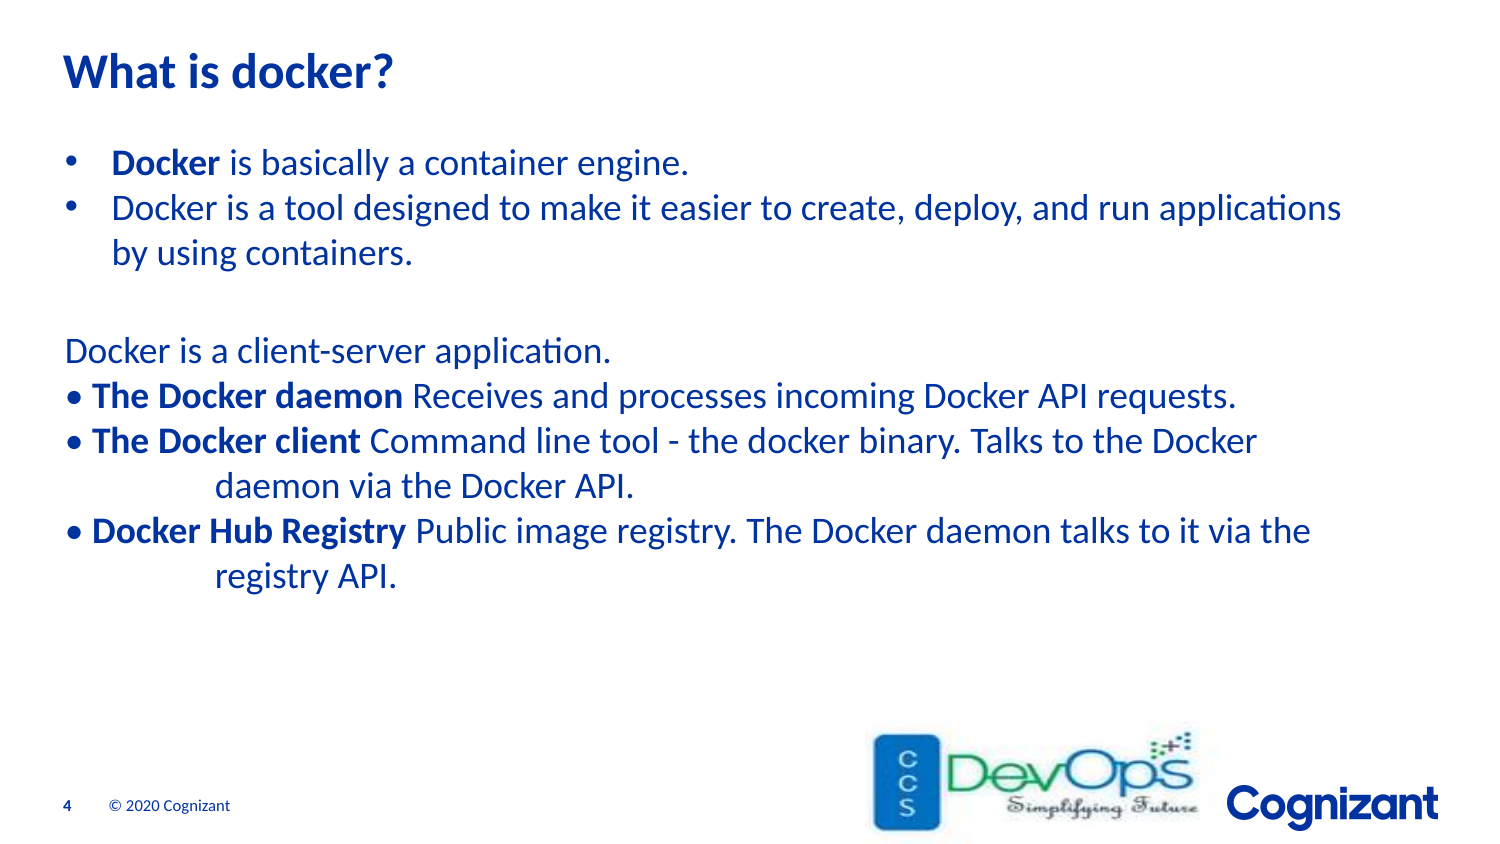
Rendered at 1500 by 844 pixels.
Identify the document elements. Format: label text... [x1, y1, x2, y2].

text_box Docker is a client-server application. • The Docker daemon Receives and processes incoming Docker API requests. • The Docker client Command line tool - the docker binary. Talks to the Docker daemon via the Docker API. • Docker Hub Registry Public image registry. The Docker daemon talks to it via the registry API. [50, 326, 1376, 603]
text_box Docker is basically a container engine. Docker is a tool designed to make it easier to create, deploy, and run applications by using containers. [50, 130, 1376, 326]
title What is docker? [63, 45, 1444, 105]
picture [865, 721, 1220, 844]
slide_number 4 [63, 794, 101, 815]
picture [1227, 785, 1438, 831]
footer © 2020 Cognizant [108, 784, 859, 815]
